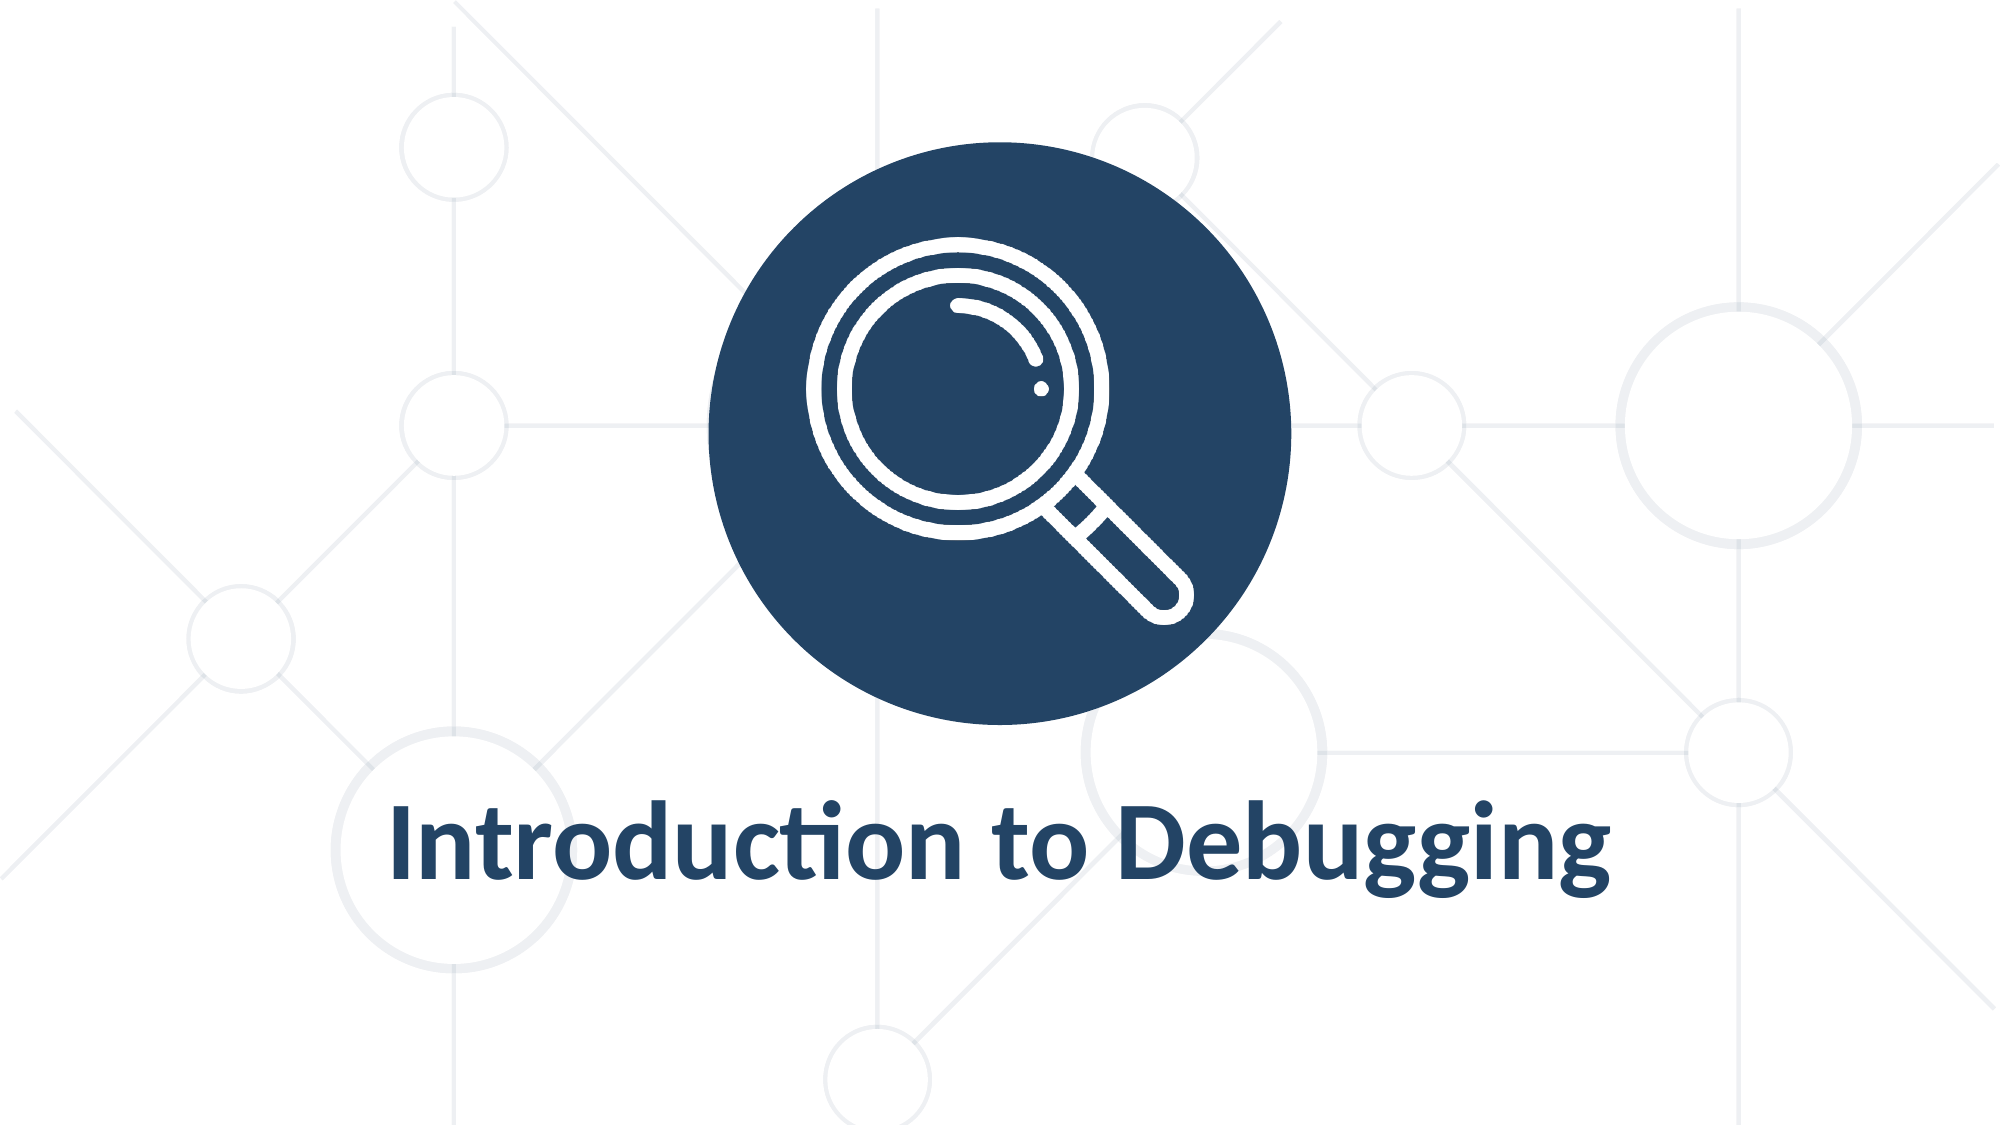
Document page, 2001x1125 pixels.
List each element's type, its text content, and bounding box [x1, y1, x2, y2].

title Introduction to Debugging [100, 771, 1900, 898]
picture [806, 237, 1194, 626]
